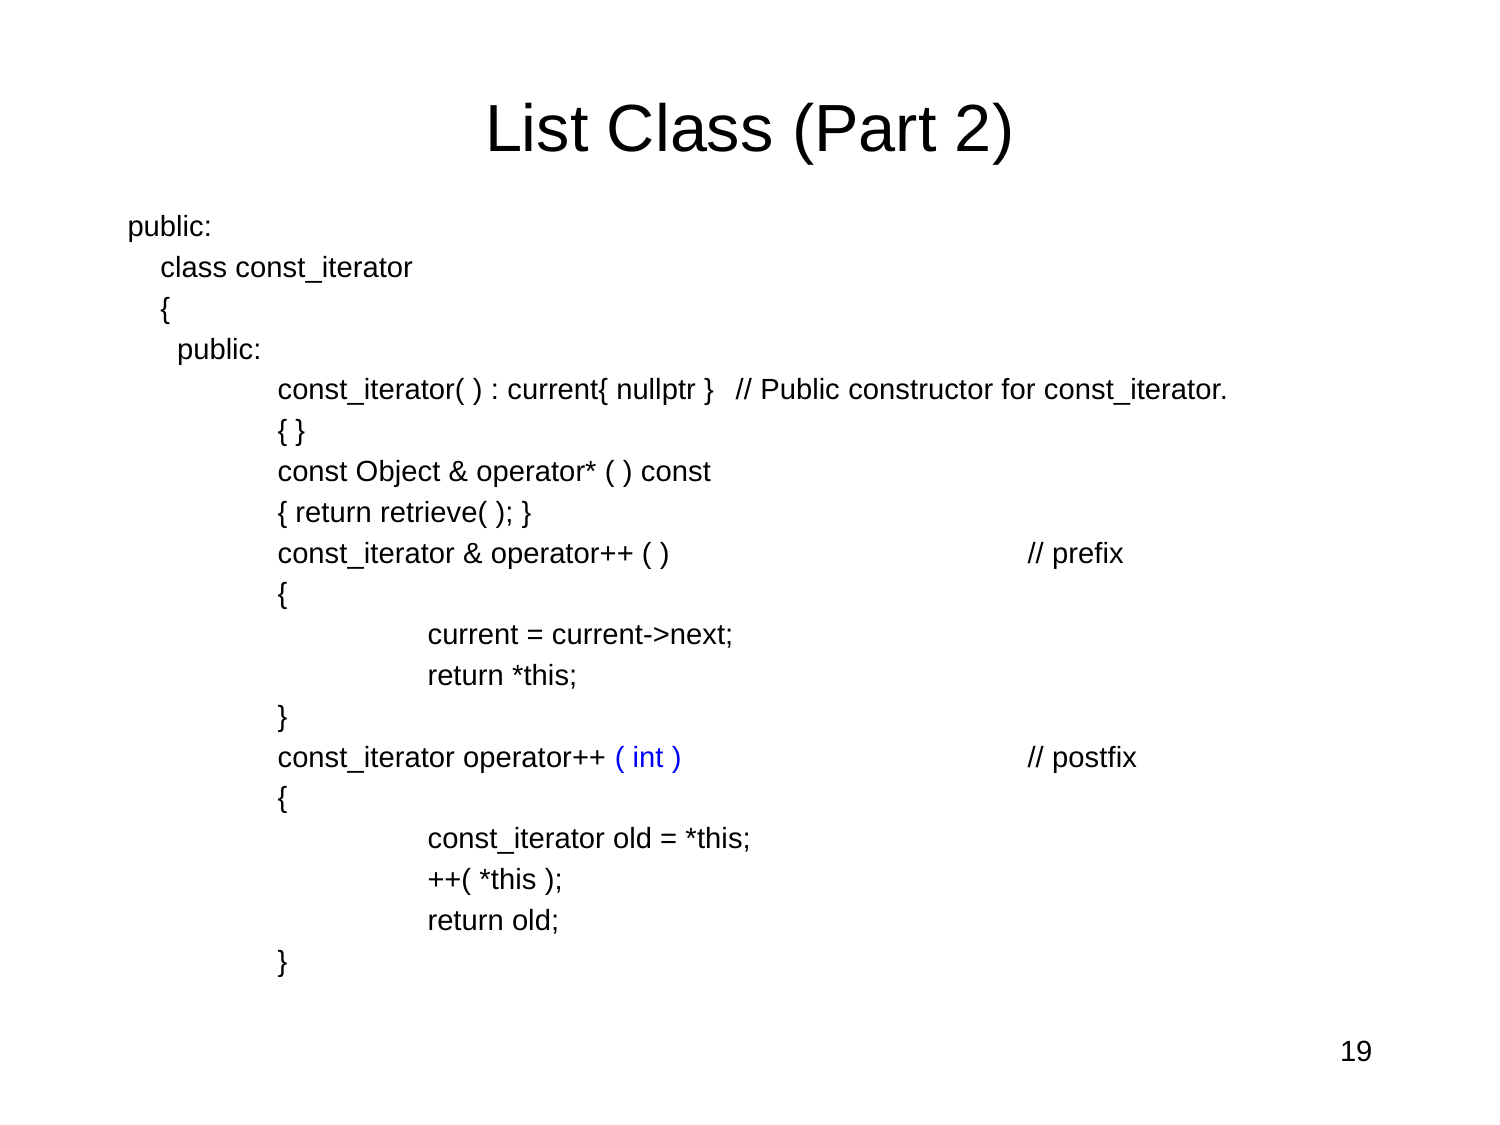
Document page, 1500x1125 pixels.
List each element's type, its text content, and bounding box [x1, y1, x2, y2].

list public: class const_iterator { public: const_iterator( ) : current{ nullptr } // Public constructor for const_iterator. { } const Object & operator* ( ) const { return retrieve( ); } const_iterator & operator++ ( ) // prefix { current = current->next; return *this; } const_iterator operator++ ( int ) // postfix { const_iterator old = *this; ++( *this ); return old; } [112, 200, 1388, 1013]
title List Class (Part 2) [112, 62, 1388, 188]
slide_number 19 [1074, 1024, 1388, 1101]
